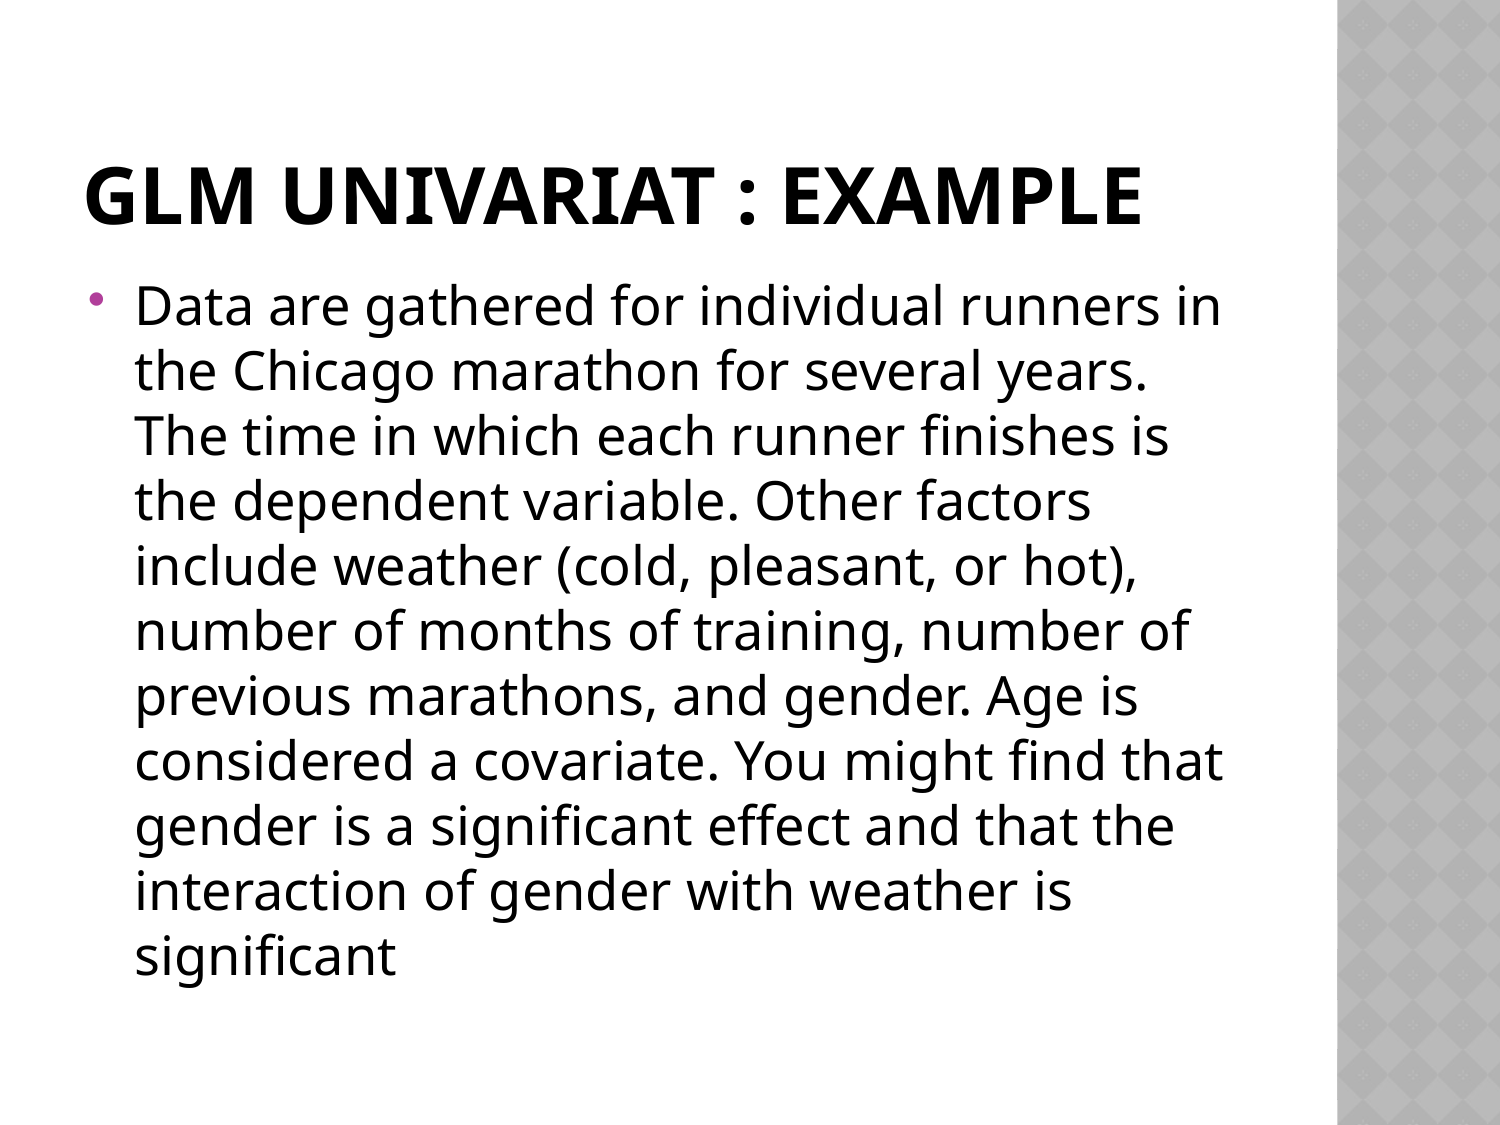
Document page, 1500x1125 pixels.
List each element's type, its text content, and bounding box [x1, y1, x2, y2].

title Glm univariat : Example [75, 52, 1263, 240]
list Data are gathered for individual runners in the Chicago marathon for several years. The time in which each runner finishes is the dependent variable. Other factors include weather (cold, pleasant, or hot), number of months of training, number of previous marathons, and gender. Age is considered a covariate. You might find that gender is a significant effect and that the interaction of gender with weather is significant [75, 264, 1263, 1059]
